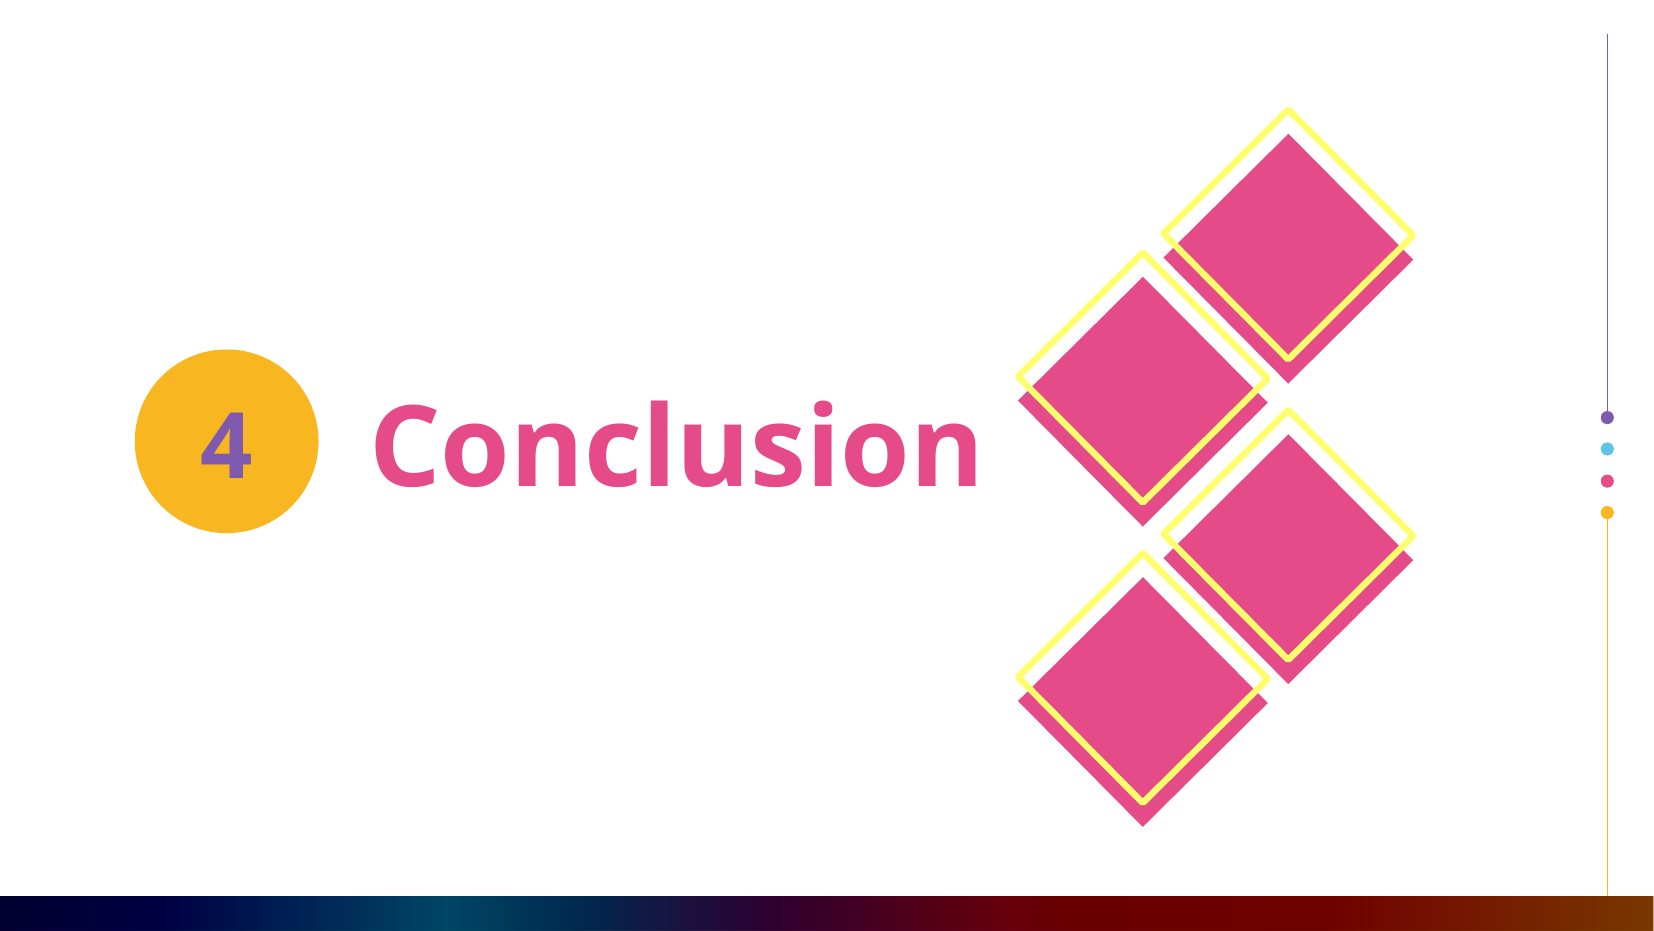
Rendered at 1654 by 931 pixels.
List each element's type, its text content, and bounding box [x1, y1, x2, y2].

title Conclusion [318, 363, 985, 520]
text_box 4 [134, 349, 318, 534]
